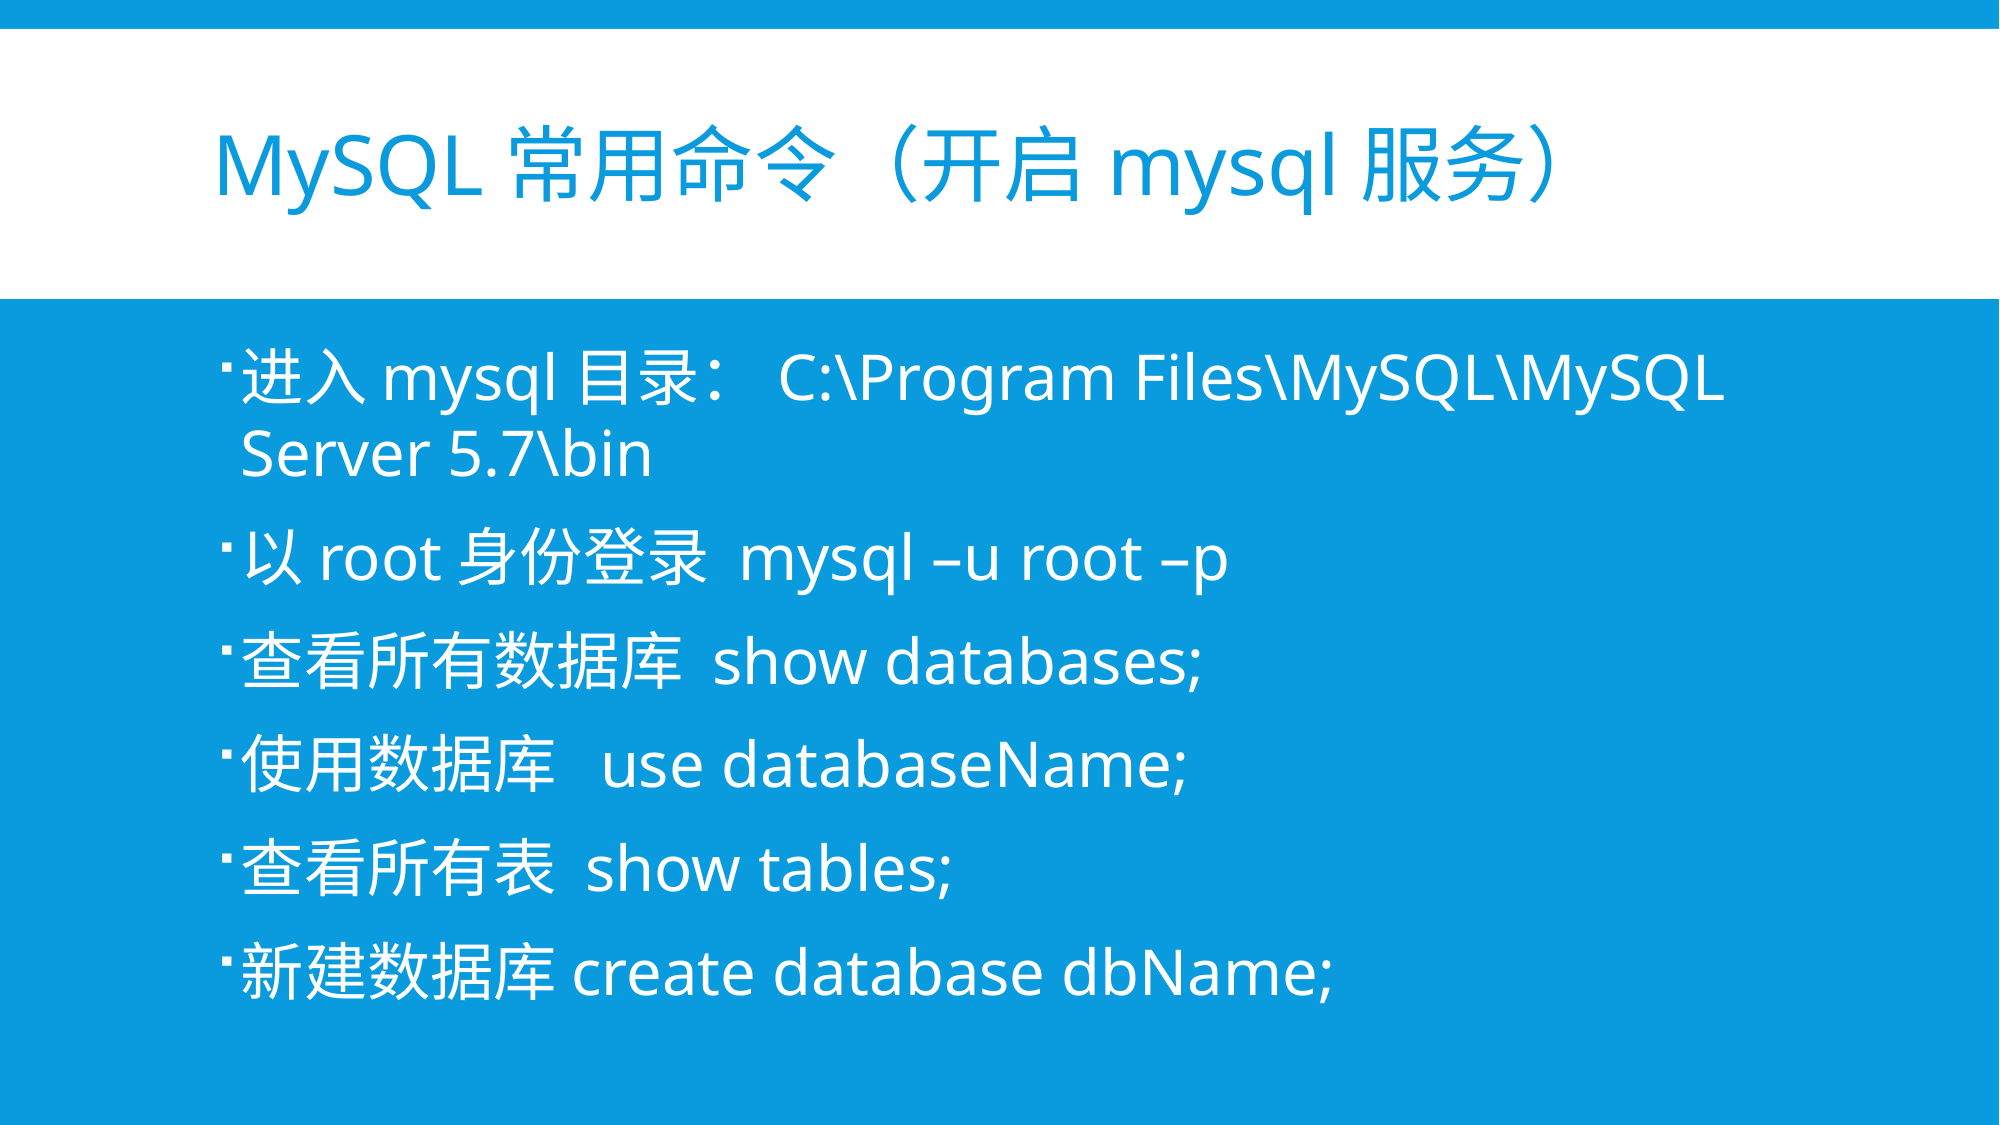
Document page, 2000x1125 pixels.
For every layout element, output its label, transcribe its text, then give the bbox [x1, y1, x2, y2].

title MySQL常用命令（开启mysql服务） [197, 46, 1802, 295]
list 进入mysql目录：C:\Program Files\MySQL\MySQL Server 5.7\bin 以root身份登录 mysql –u root –p 查看所有数据库 show databases; 使用数据库 use databaseName; 查看所有表 show tables; 新建数据库create database dbName; [197, 329, 1802, 1020]
